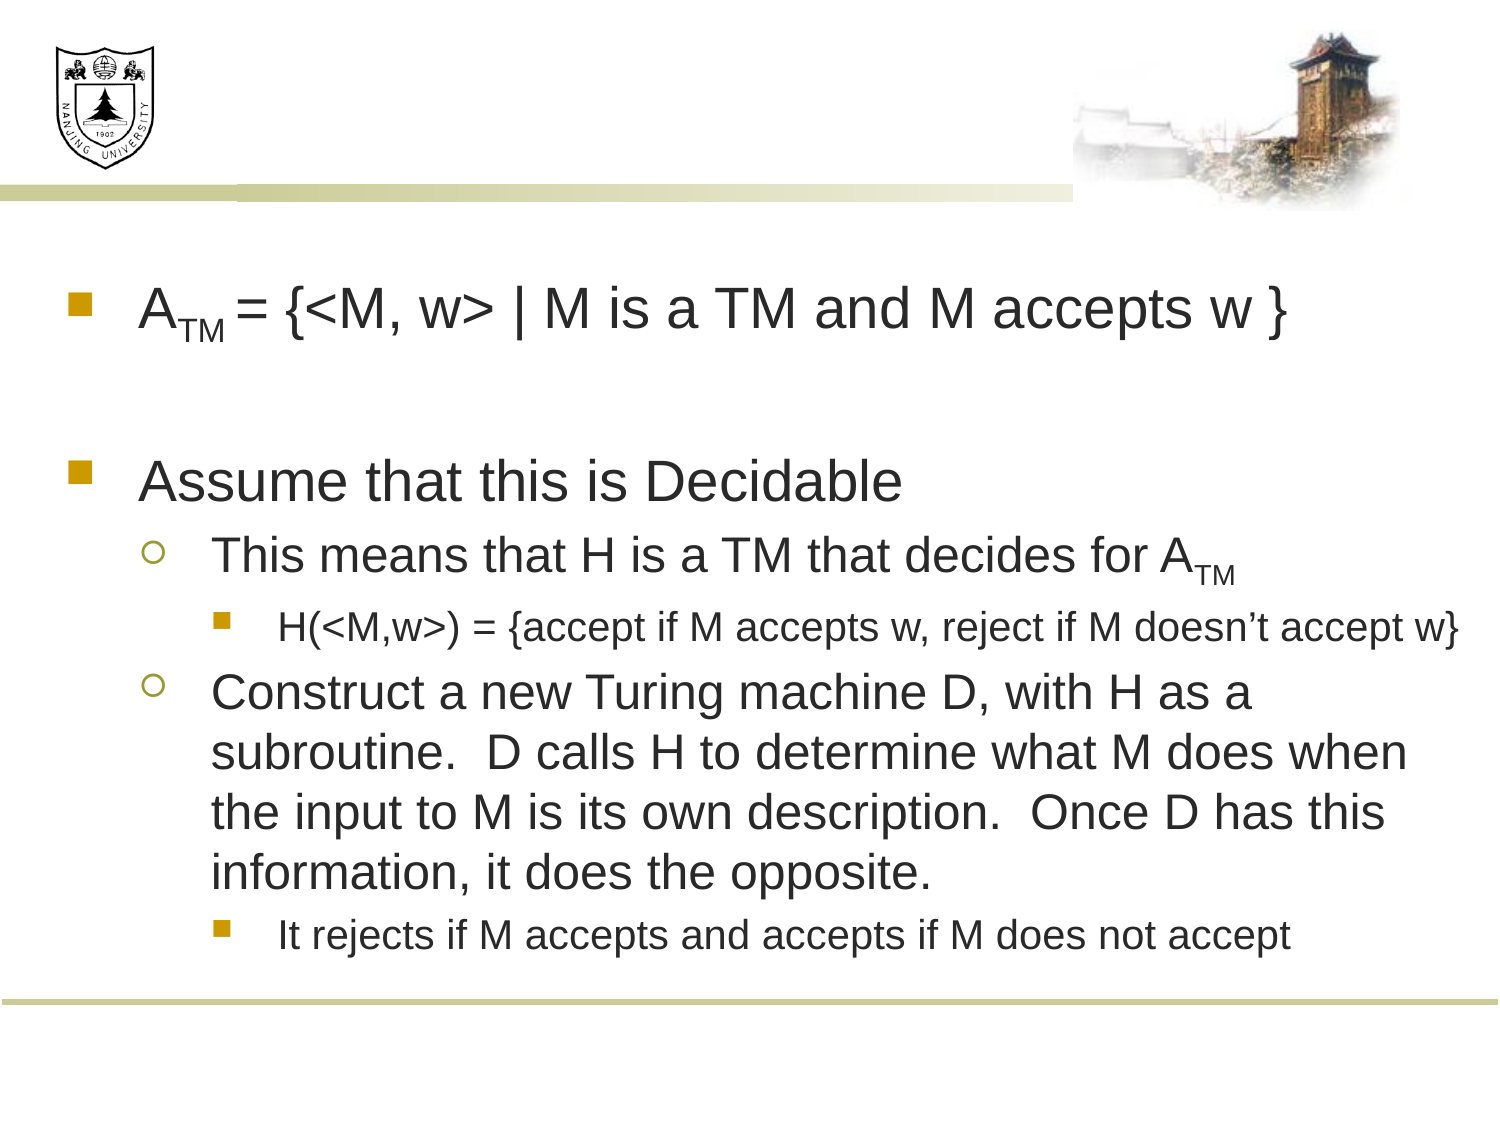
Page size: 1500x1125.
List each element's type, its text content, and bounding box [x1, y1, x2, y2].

picture [1073, 30, 1400, 211]
picture [50, 42, 160, 173]
list ATM = {<M, w> | M is a TM and M accepts w } Assume that this is Decidable This means that H is a TM that decides for ATM H(<M,w>) = {accept if M accepts w, reject if M doesn’t accept w} Construct a new Turing machine D, with H as a subroutine. D calls H to determine what M does when the input to M is its own description. Once D has this information, it does the opposite. It rejects if M accepts and accepts if M does not accept [50, 262, 1475, 1000]
picture [2, 999, 1498, 1005]
